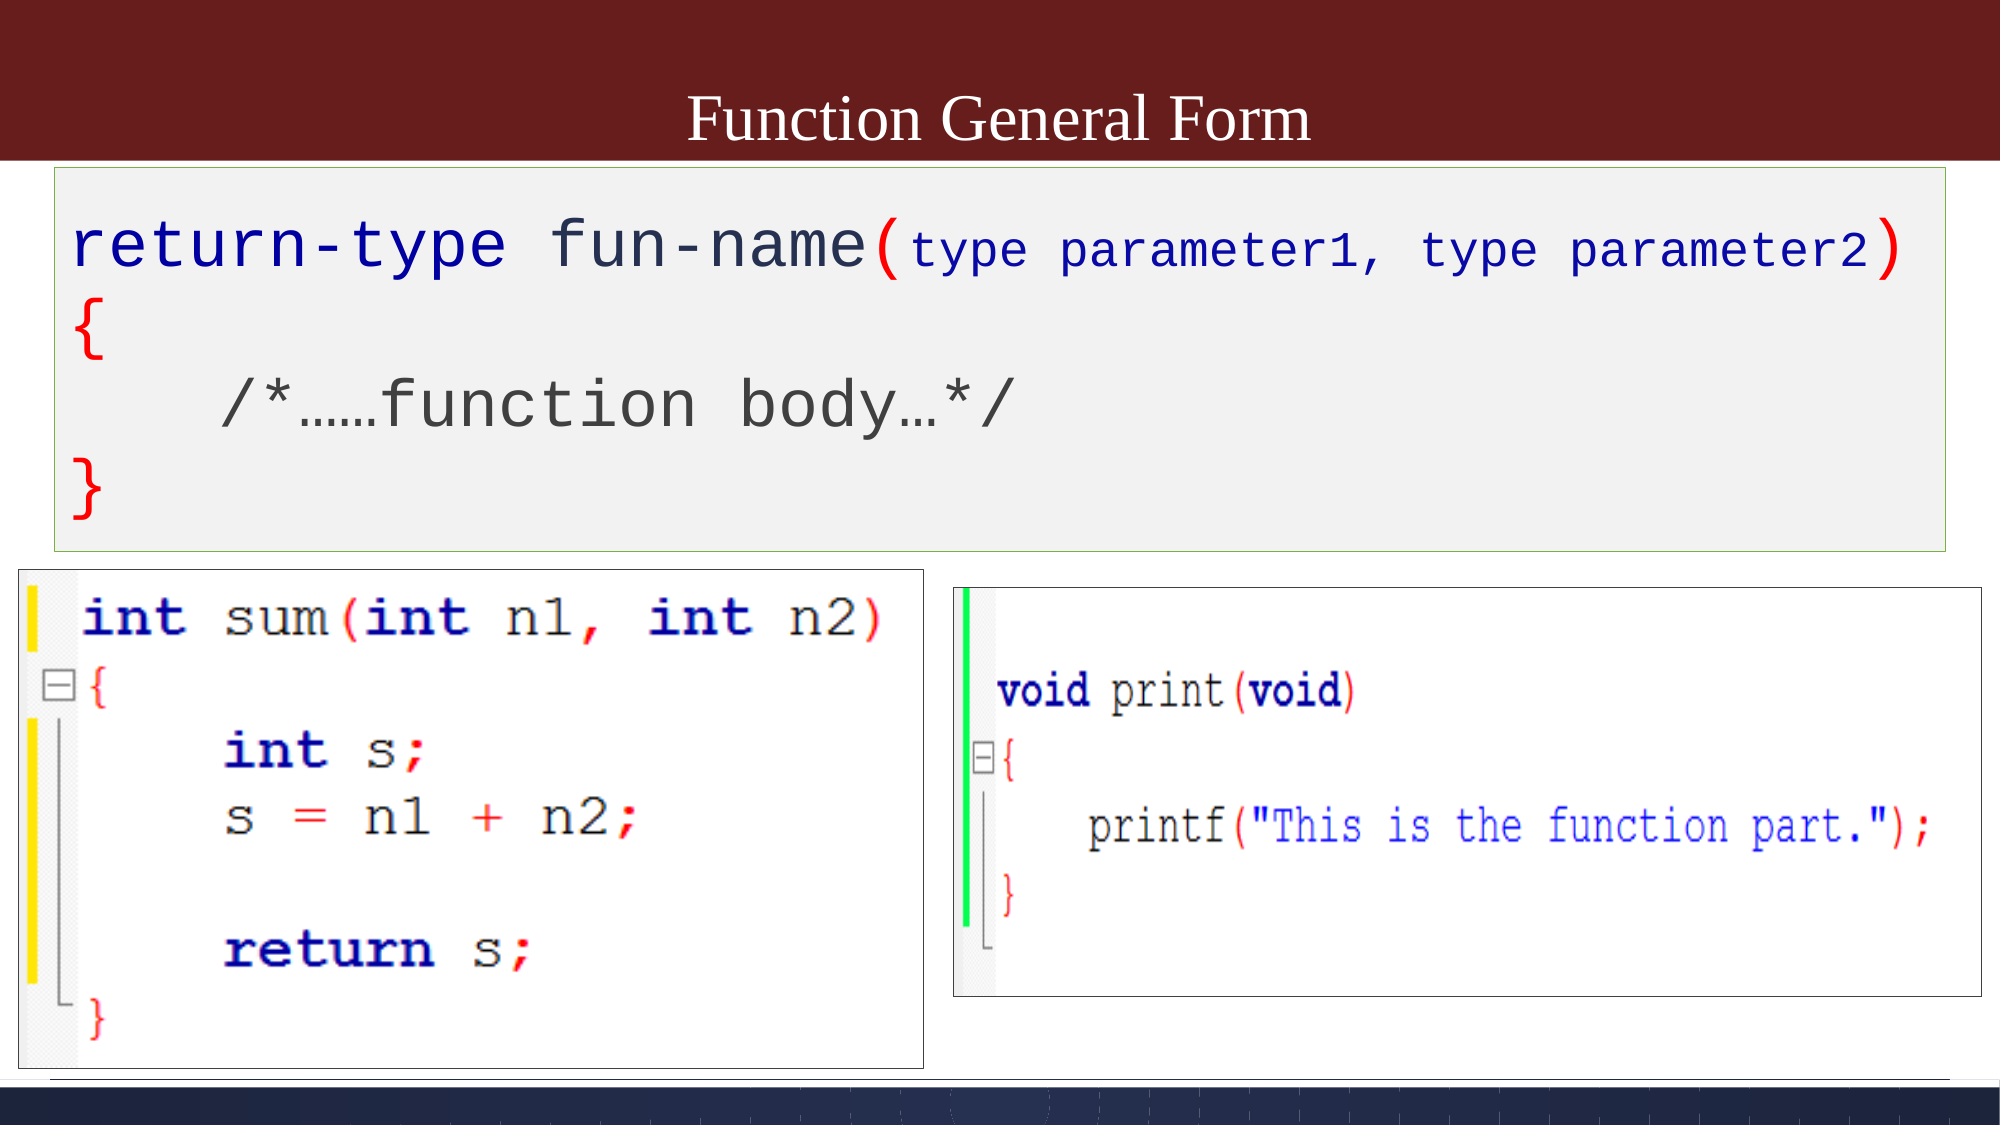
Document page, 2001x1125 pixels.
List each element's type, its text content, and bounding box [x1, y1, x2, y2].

picture [18, 569, 923, 1068]
list fn [219, 160, 1780, 167]
picture [953, 587, 1982, 997]
list fn [219, 552, 1780, 1093]
title Function General Form [0, 0, 2000, 161]
text_box return-type fun-name(type parameter1, type parameter2) { /*……function body…*/ } [54, 167, 1946, 552]
